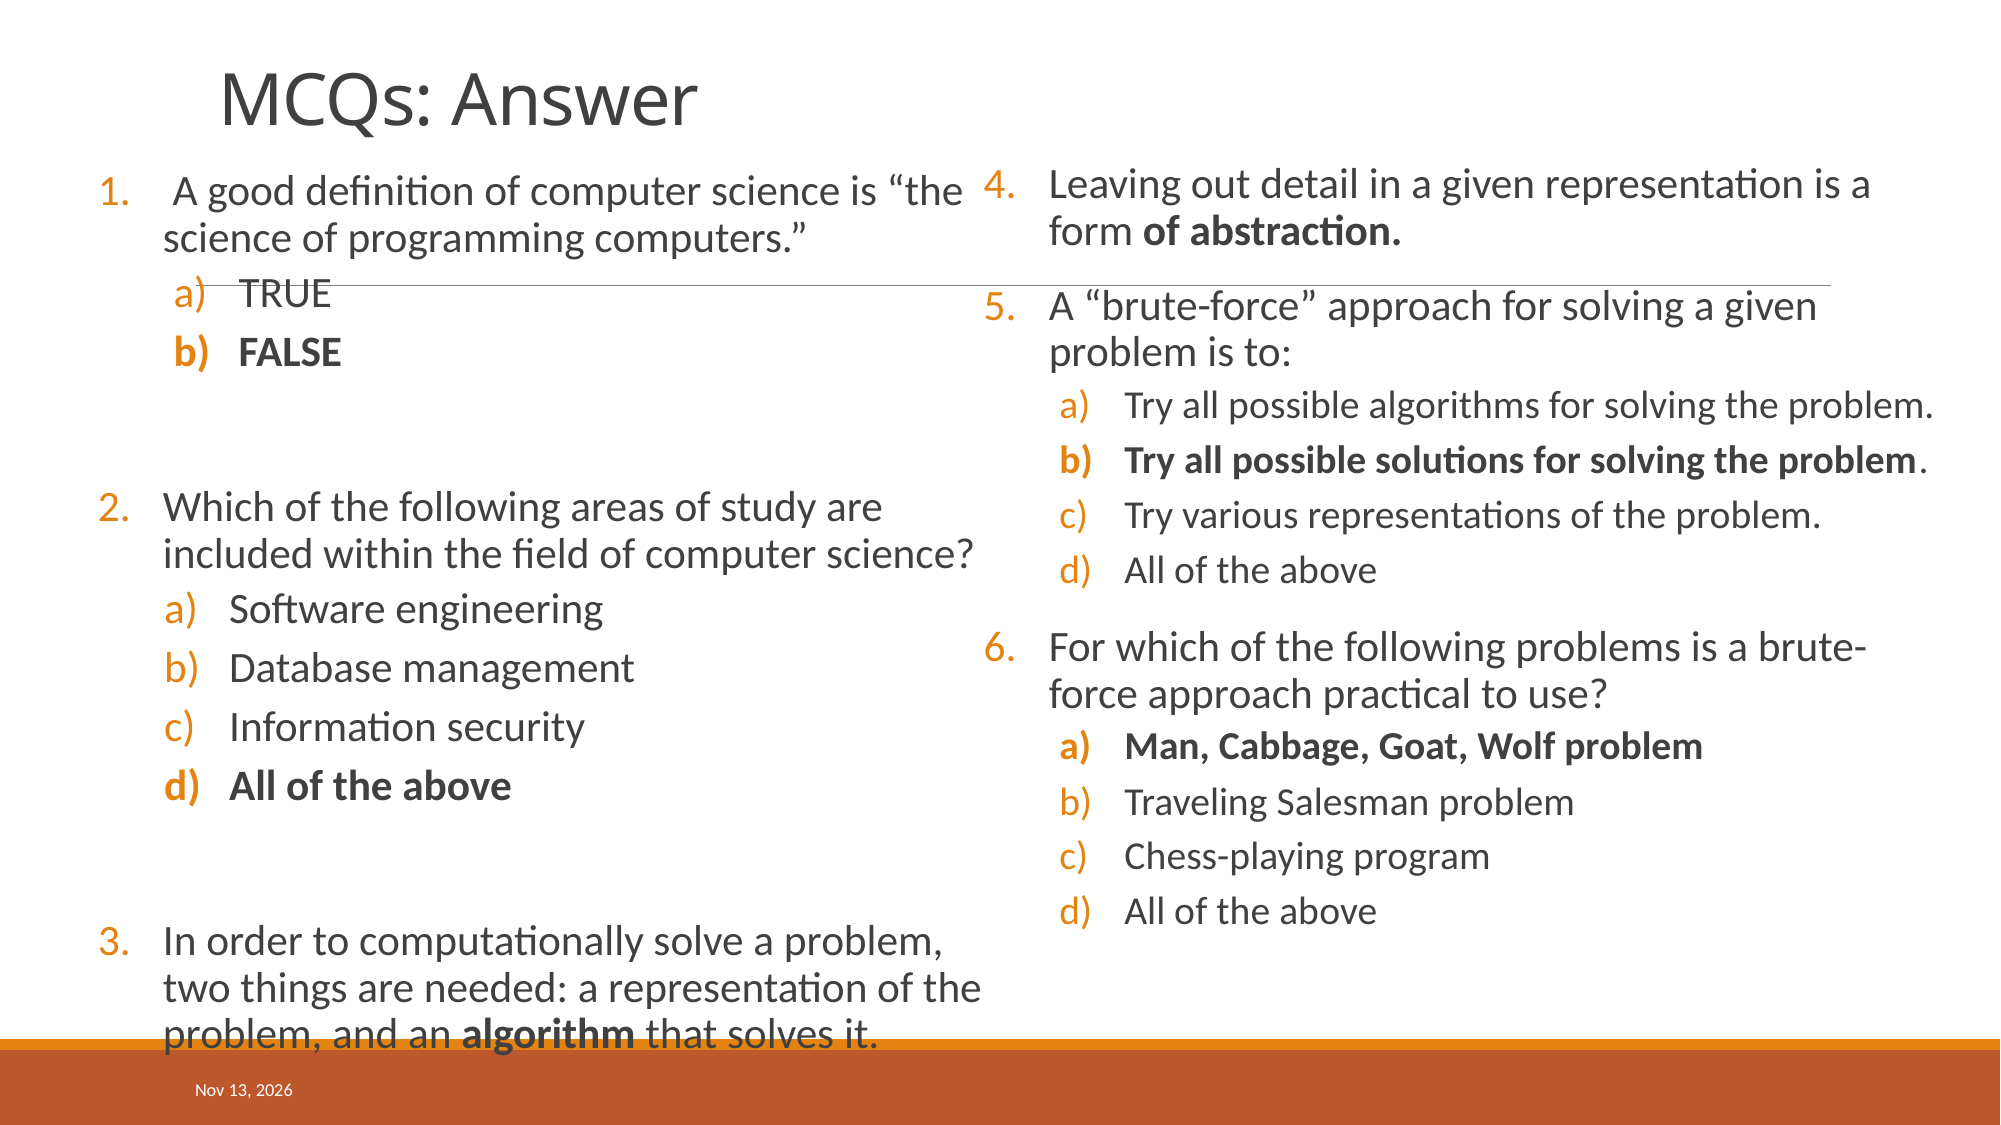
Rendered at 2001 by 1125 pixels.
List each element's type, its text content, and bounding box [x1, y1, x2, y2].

list A good definition of computer science is “the science of programming computers.” TRUE FALSE Which of the following areas of study are included within the field of computer science? Software engineering Database management Information security All of the above In order to computationally solve a problem, two things are needed: a representation of the problem, and an algorithm that solves it. [97, 160, 1005, 1051]
title MCQs: Answer [203, 15, 1807, 148]
list Leaving out detail in a given representation is a form of abstraction. A “brute-force” approach for solving a given problem is to: Try all possible algorithms for solving the problem. Try all possible solutions for solving the problem. Try various representations of the problem. All of the above For which of the following problems is a brute-force approach practical to use? Man, Cabbage, Goat, Wolf problem Traveling Salesman problem Chess-playing program All of the above [983, 153, 1952, 1044]
slide_number 28-Nov-21 [180, 1059, 586, 1120]
